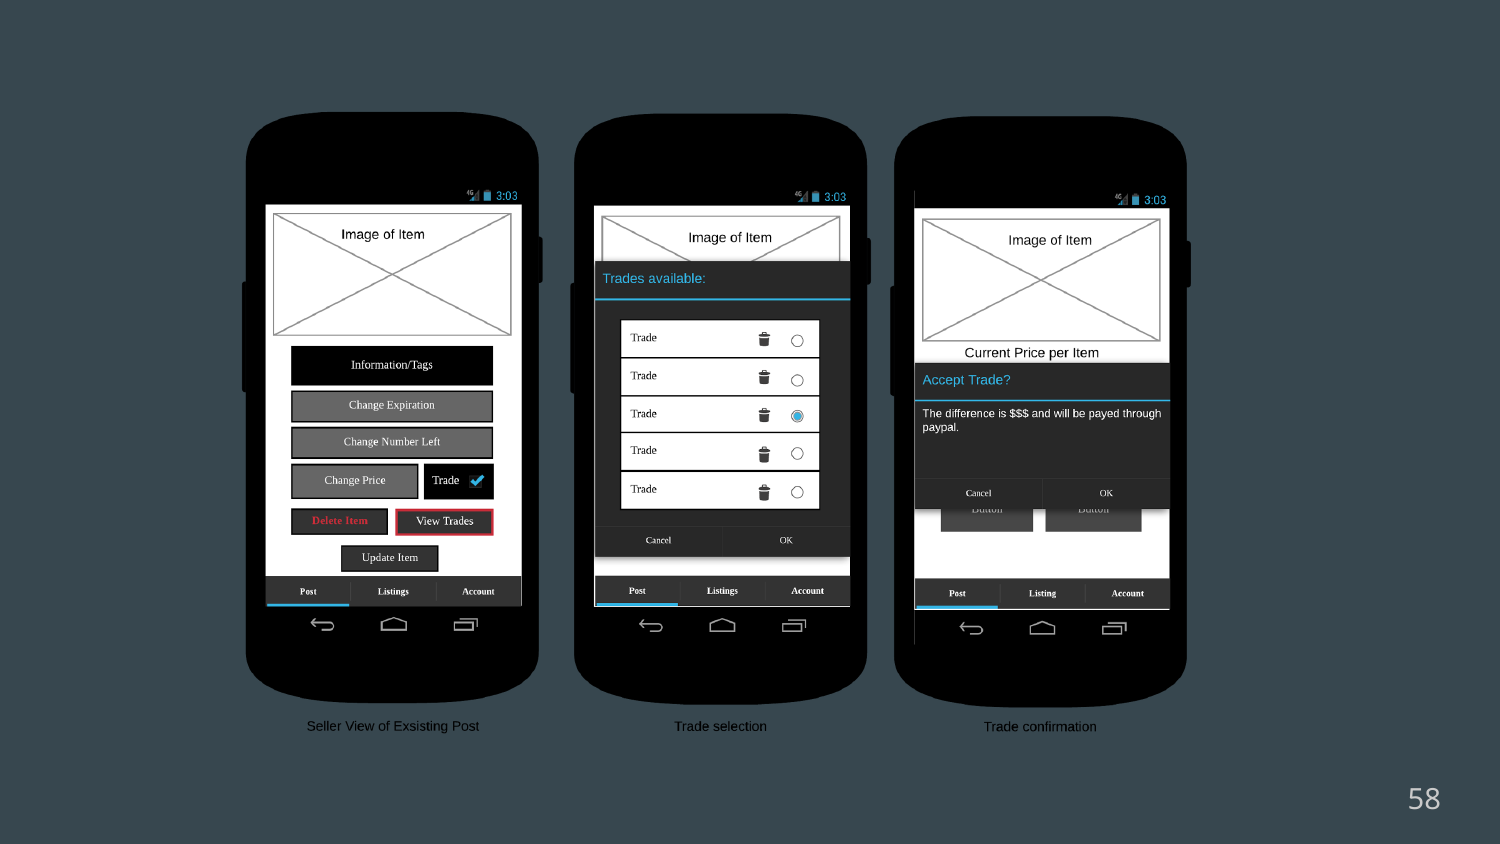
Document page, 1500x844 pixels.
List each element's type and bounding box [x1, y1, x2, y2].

picture [183, 67, 1500, 844]
